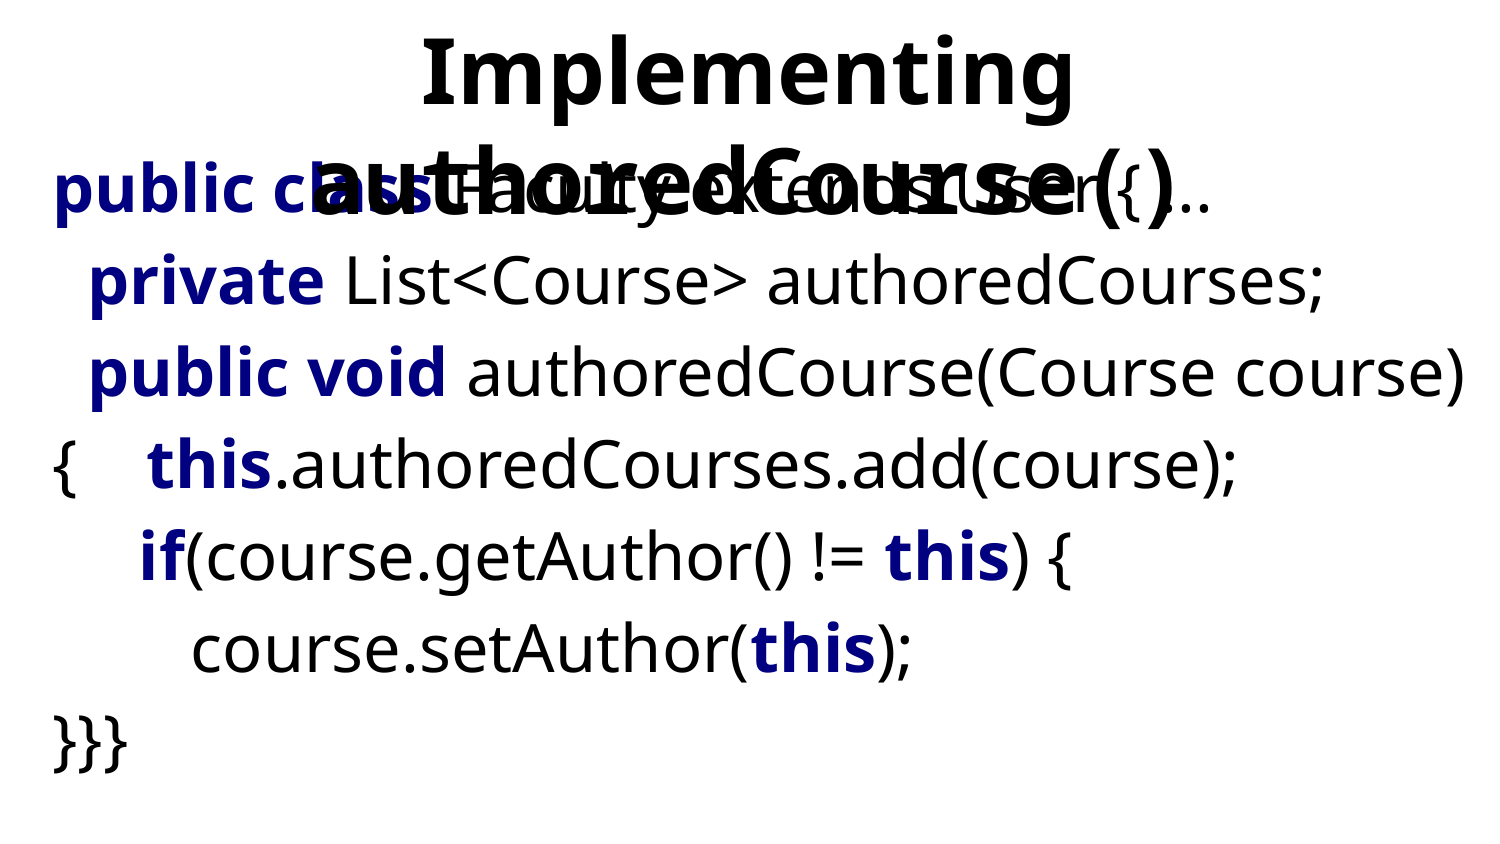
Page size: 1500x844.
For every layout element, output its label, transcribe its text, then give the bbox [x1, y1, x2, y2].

list public class Faculty extends User { ... private List<Course> authoredCourses; public void authoredCourse(Course course) { this.authoredCourses.add(course); if(course.getAuthor() != this) { course.setAuthor(this); }}} [37, 119, 1500, 844]
title Implementing authoredCourse() [0, 0, 1500, 119]
